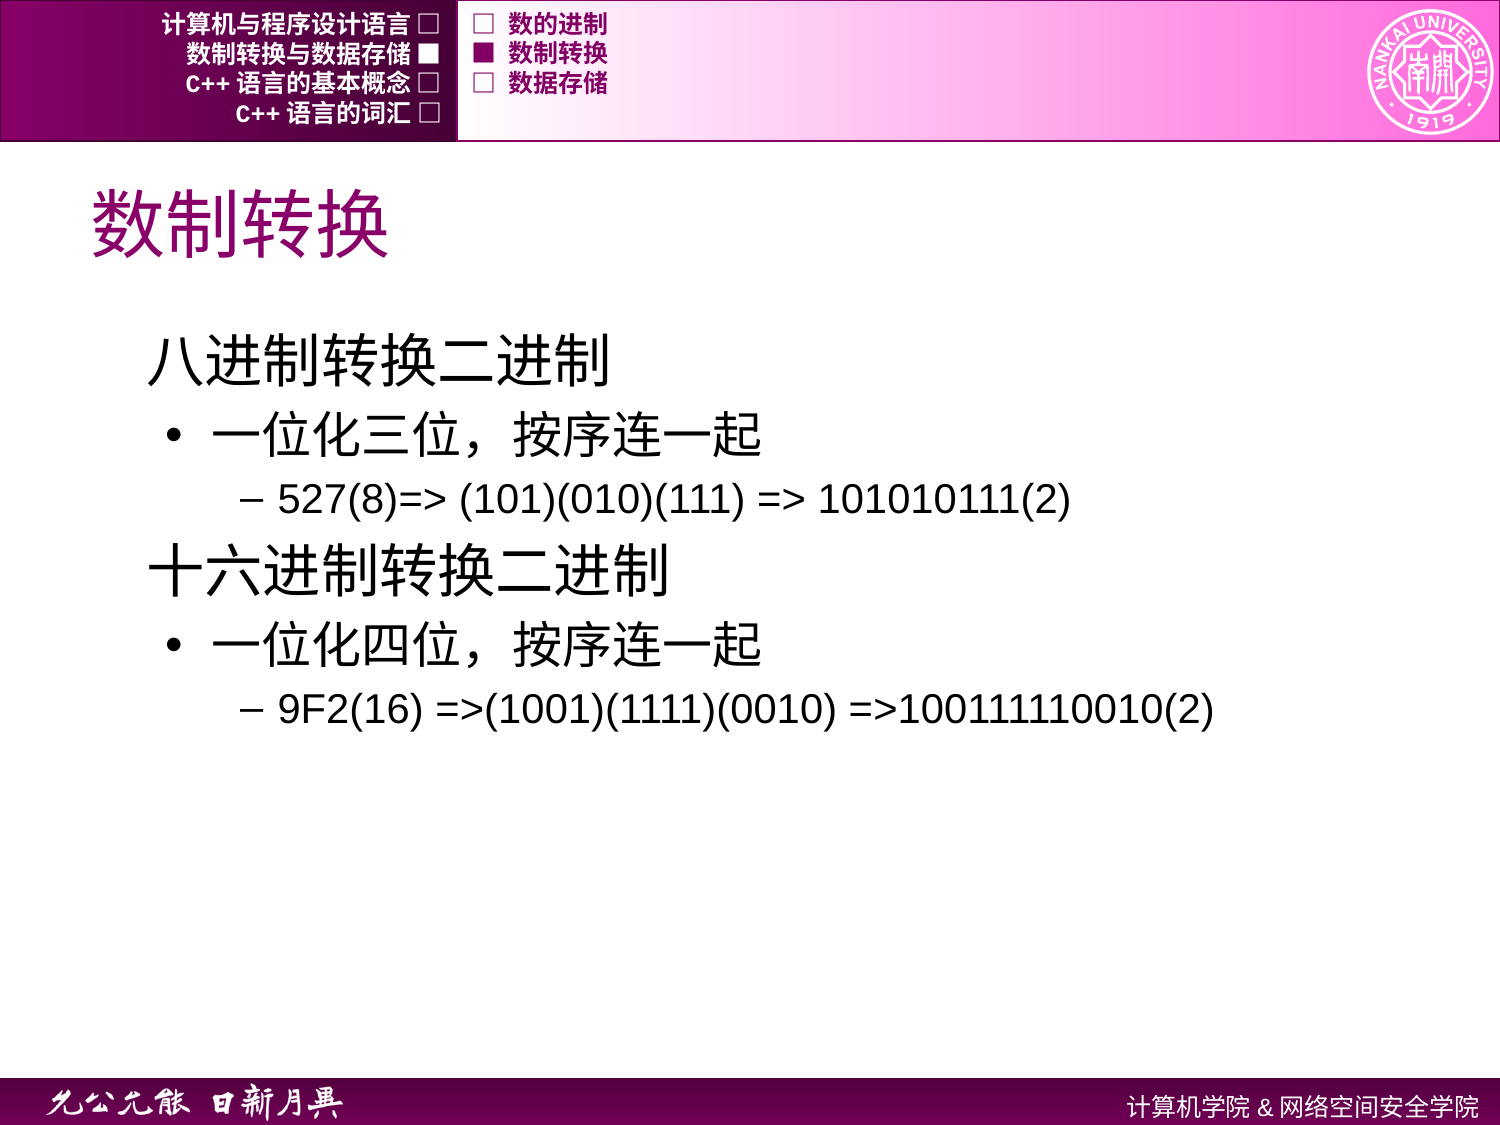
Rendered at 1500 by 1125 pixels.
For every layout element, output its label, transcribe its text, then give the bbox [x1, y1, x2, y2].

title 数制转换 [74, 163, 1426, 282]
text_box C++语言的基本概念 □ [0, 66, 455, 95]
text_box ■ 数制转换 [455, 36, 1361, 66]
picture [35, 1081, 356, 1122]
text_box □ 数的进制 [455, 7, 1361, 36]
text_box C++语言的词汇 □ [0, 95, 459, 129]
text_box 数制转换与数据存储 ■ [0, 36, 455, 66]
text_box 计算机与程序设计语言 □ [0, 7, 455, 36]
text_box □ 数据存储 [455, 66, 1361, 99]
list 八进制转换二进制 一位化三位，按序连一起 527(8)=> (101)(010)(111) => 101010111(2) 十六进制转换二进制 一位化四位，按序连一起 9F2(16) =>(1001)(1111)(0010) =>100111110010(2) [74, 316, 1426, 1055]
